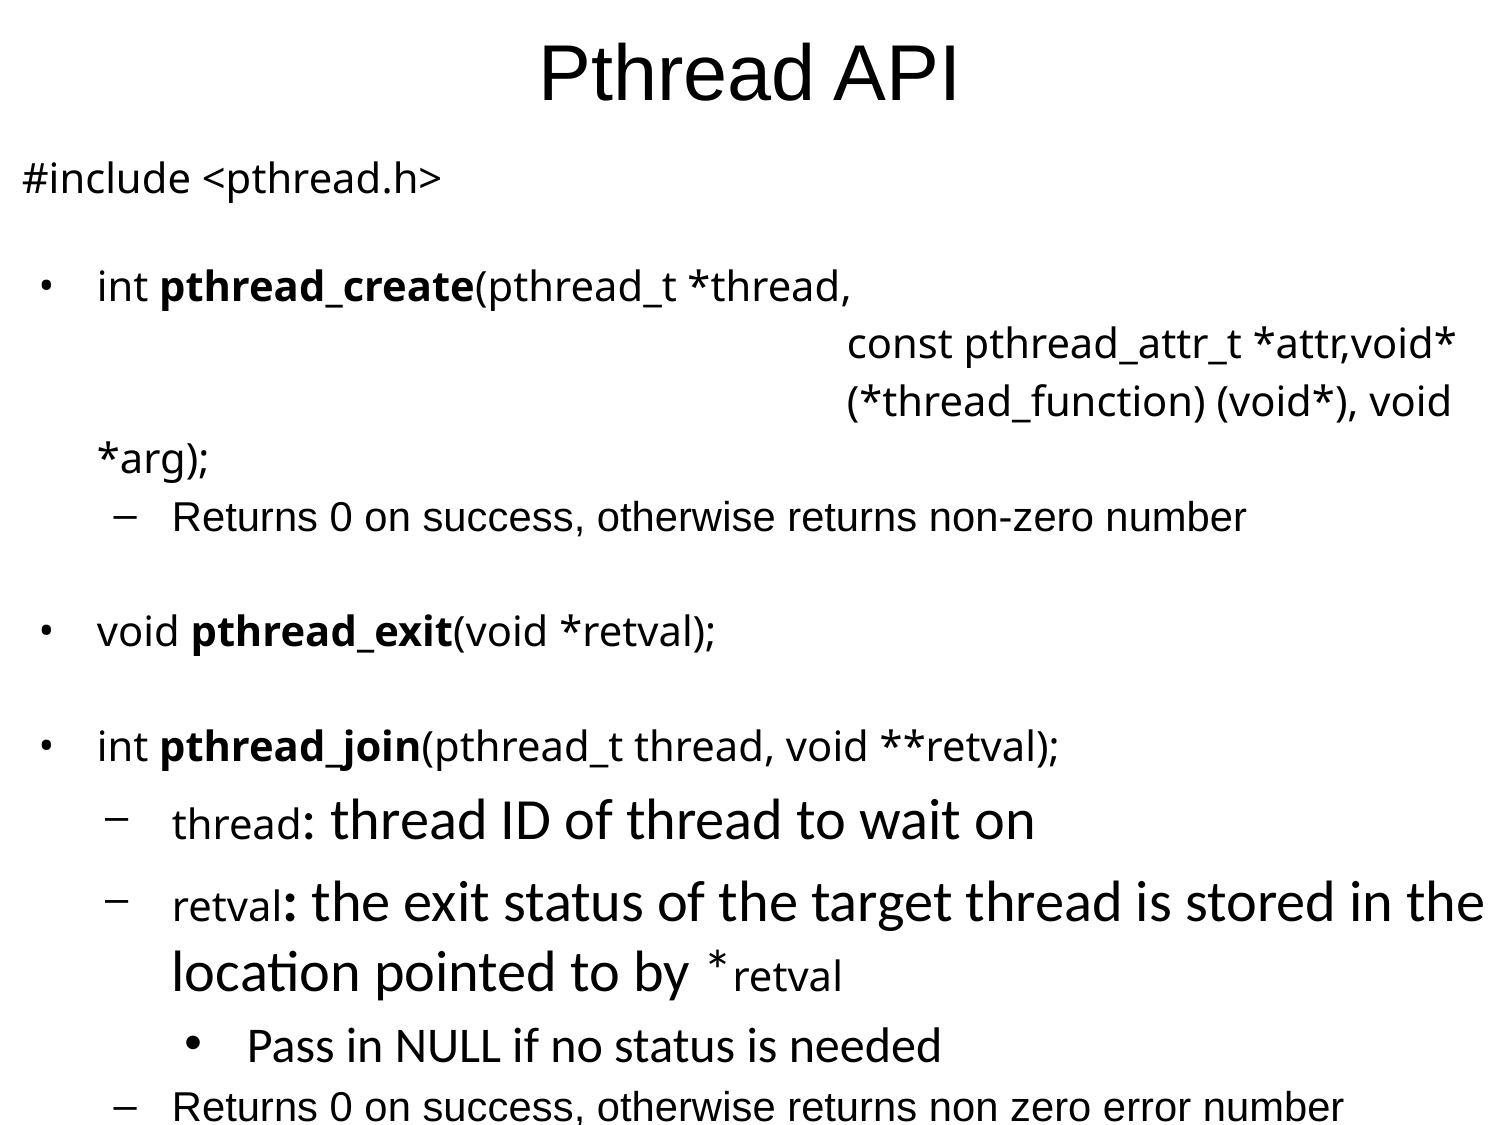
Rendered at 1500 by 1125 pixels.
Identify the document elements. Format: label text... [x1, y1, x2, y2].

title Pthread API [75, 0, 1425, 136]
list #include <pthread.h> int pthread_create(pthread_t *thread, const pthread_attr_t *attr,void* (*thread_function) (void*), void *arg); Returns 0 on success, otherwise returns non-zero number void pthread_exit(void *retval); int pthread_join(pthread_t thread, void **retval); thread: thread ID of thread to wait on retval: the exit status of the target thread is stored in the location pointed to by *retval Pass in NULL if no status is needed Returns 0 on success, otherwise returns non zero error number [6, 136, 1500, 1052]
